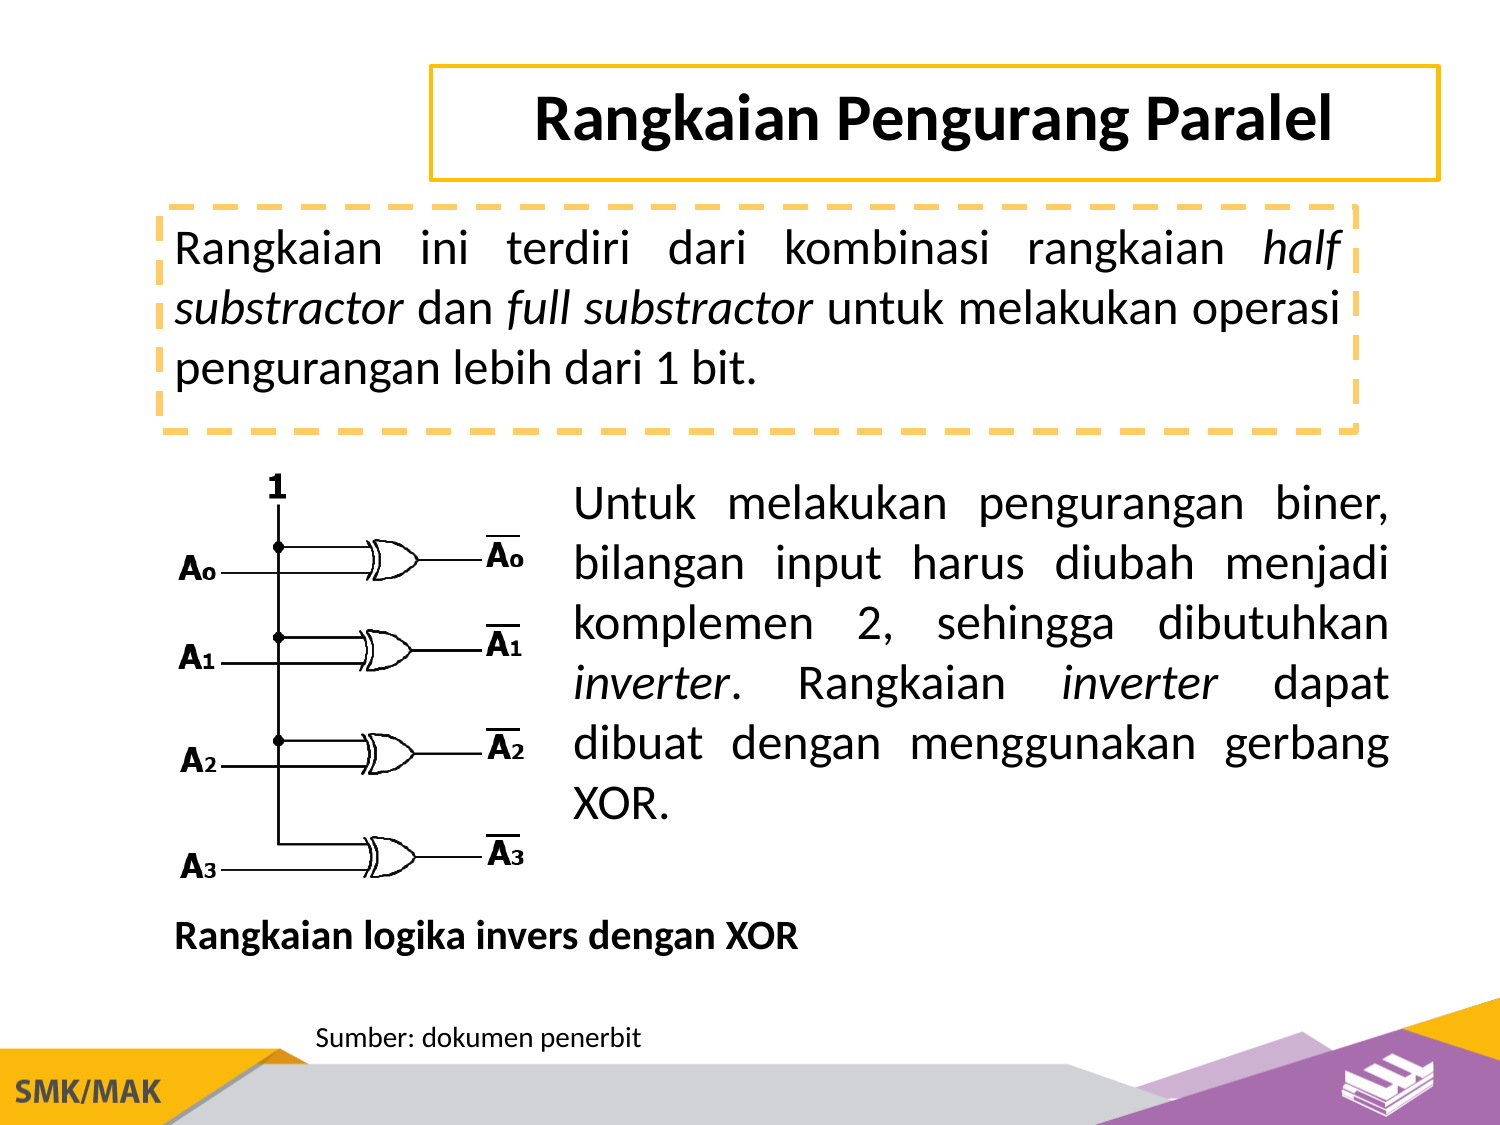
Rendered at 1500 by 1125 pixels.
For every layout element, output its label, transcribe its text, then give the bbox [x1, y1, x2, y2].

text_box Untuk melakukan pengurangan biner, bilangan input harus diubah menjadi komplemen 2, sehingga dibutuhkan inverter. Rangkaian inverter dapat dibuat dengan menggunakan gerbang XOR. [549, 452, 1414, 879]
text_box Sumber: dokumen penerbit [300, 1011, 691, 1061]
list Rangkaian ini terdiri dari kombinasi rangkaian half substractor dan full substractor untuk melakukan operasi pengurangan lebih dari 1 bit. [159, 207, 1356, 432]
text_box Rangkaian Pengurang Paralel [429, 64, 1441, 182]
text_box Rangkaian logika invers dengan XOR [159, 900, 869, 965]
picture [159, 461, 536, 907]
picture [0, 998, 1500, 1125]
